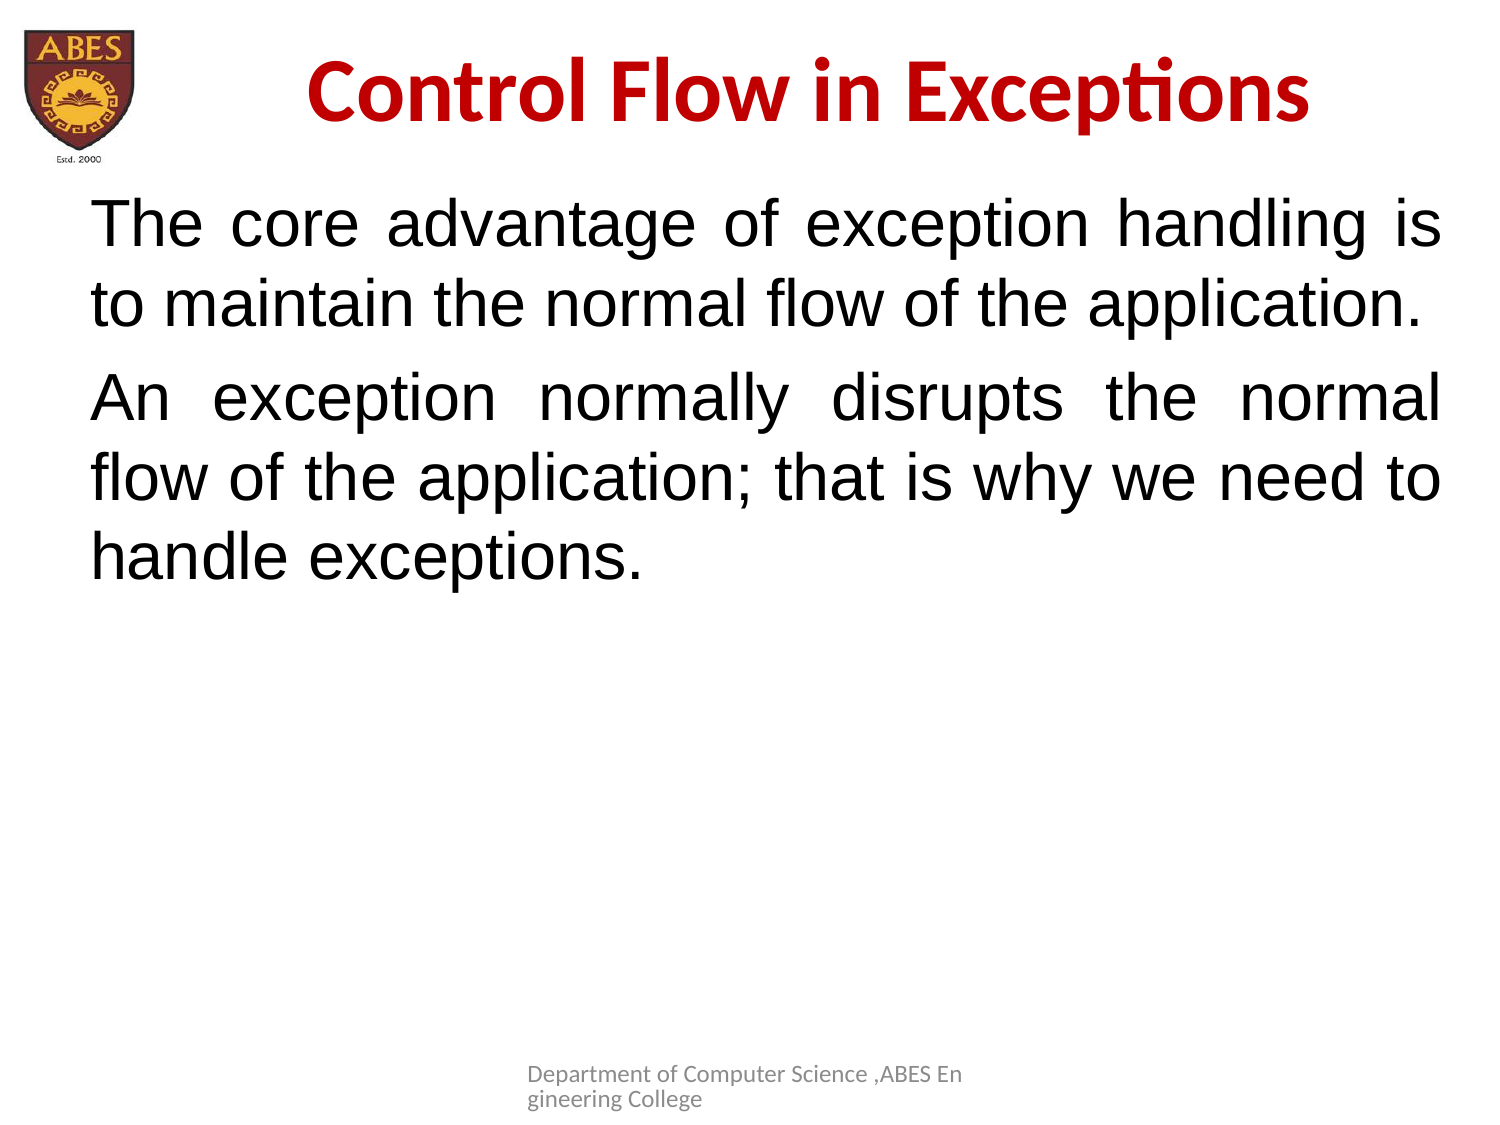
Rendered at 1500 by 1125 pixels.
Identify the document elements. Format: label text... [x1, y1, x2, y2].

footer Department of Computer Science ,ABES Engineering College [512, 1042, 988, 1103]
list The core advantage of exception handling is to maintain the normal flow of the application. An exception normally disrupts the normal flow of the application; that is why we need to handle exceptions. [75, 172, 1459, 1106]
picture [0, 18, 158, 168]
title Control Flow in Exceptions [194, 45, 1425, 126]
